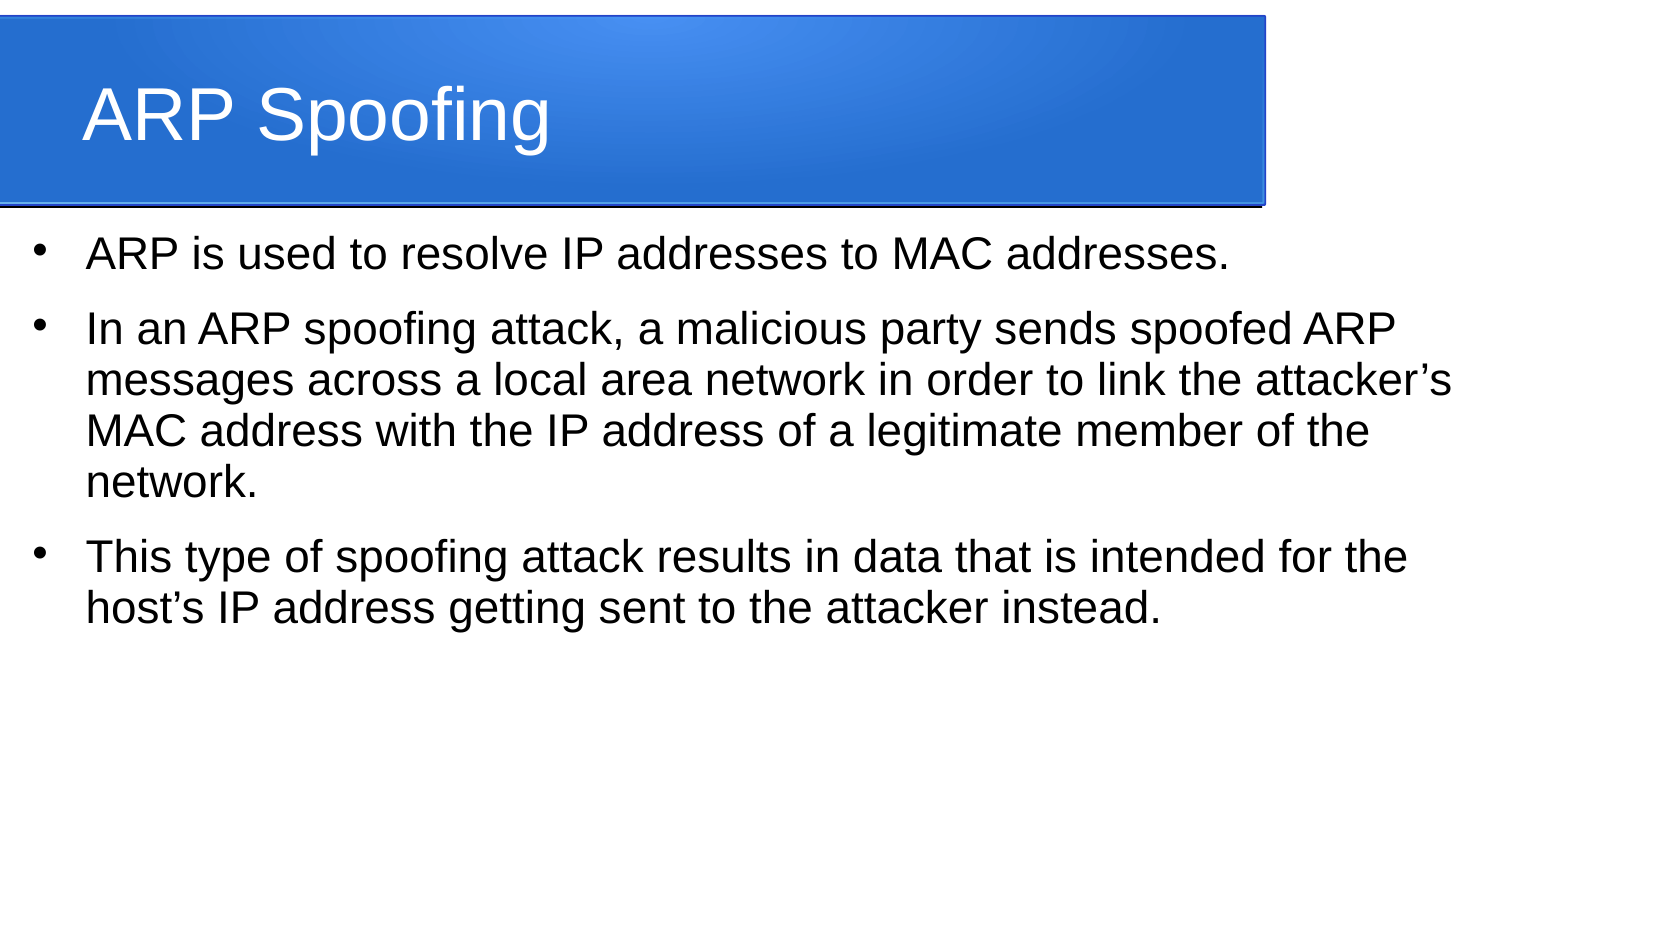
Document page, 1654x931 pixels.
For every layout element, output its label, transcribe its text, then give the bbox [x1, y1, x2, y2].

text_box ARP Spoofing [82, 35, 1235, 189]
picture [0, 13, 1269, 211]
text_box ARP is used to resolve IP addresses to MAC addresses. In an ARP spoofing attack, a malicious party sends spoofed ARP messages across a local area network in order to link the attacker’s MAC address with the IP address of a legitimate member of the network. This type of spoofing attack results in data that is intended for the host’s IP address getting sent to the attacker instead. [15, 225, 1500, 870]
